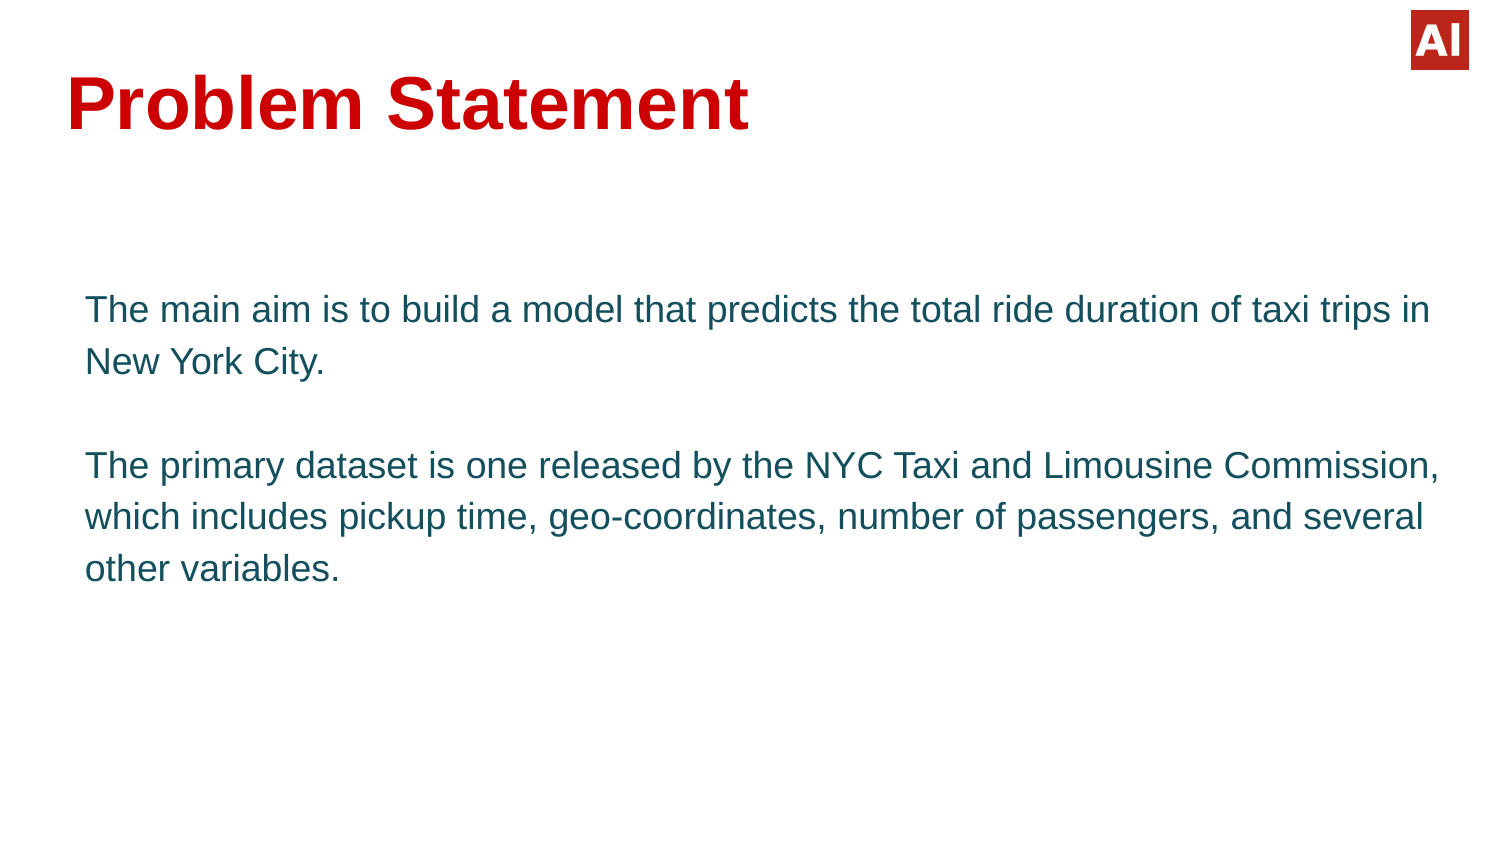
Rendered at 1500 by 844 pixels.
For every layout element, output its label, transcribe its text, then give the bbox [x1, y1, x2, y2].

list The main aim is to build a model that predicts the total ride duration of taxi trips in New York City. The primary dataset is one released by the NYC Taxi and Limousine Commission, which includes pickup time, geo-coordinates, number of passengers, and several other variables. [51, 166, 1500, 750]
title Problem Statement [51, 39, 1449, 166]
picture [1411, 10, 1469, 70]
